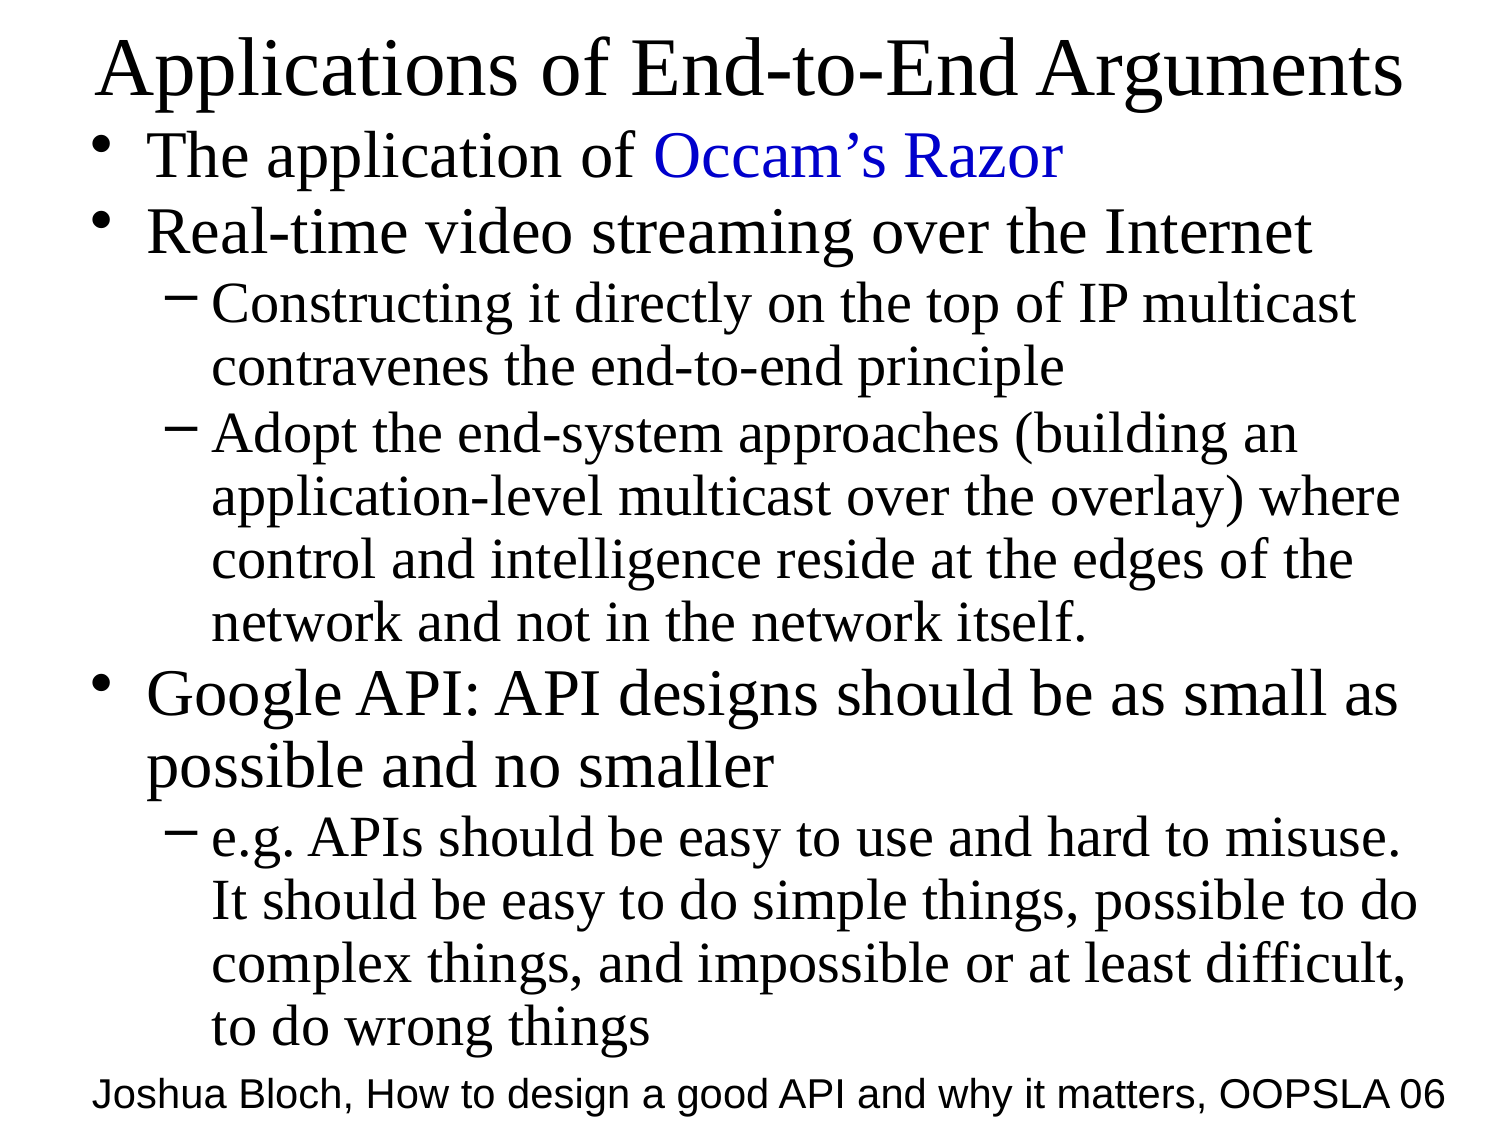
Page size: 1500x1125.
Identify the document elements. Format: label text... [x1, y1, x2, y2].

list The application of Occam’s Razor Real-time video streaming over the Internet Constructing it directly on the top of IP multicast contravenes the end-to-end principle Adopt the end-system approaches (building an application-level multicast over the overlay) where control and intelligence reside at the edges of the network and not in the network itself. Google API: API designs should be as small as possible and no smaller e.g. APIs should be easy to use and hard to misuse. It should be easy to do simple things, possible to do complex things, and impossible or at least difficult, to do wrong things [75, 112, 1450, 1113]
title Applications of End-to-End Arguments [75, 0, 1425, 112]
text_box Joshua Bloch, How to design a good API and why it matters, OOPSLA 06 [77, 1059, 1462, 1125]
